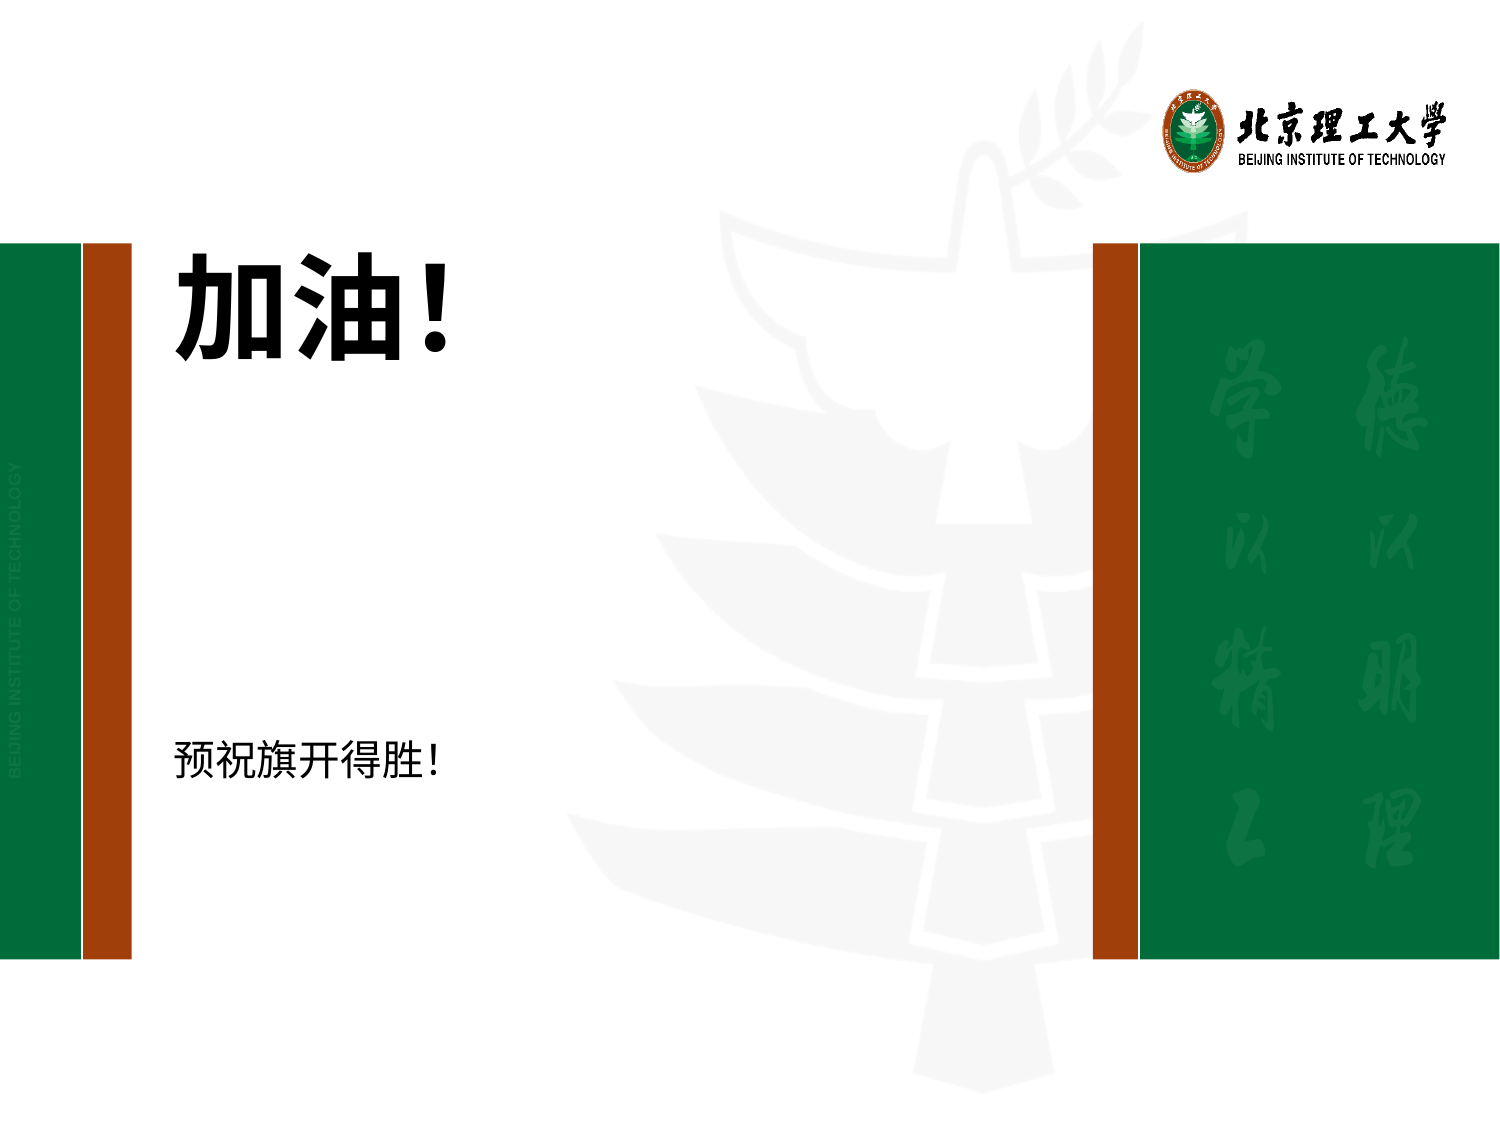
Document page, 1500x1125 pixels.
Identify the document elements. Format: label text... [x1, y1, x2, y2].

list 加油！ [158, 243, 1066, 616]
list 预祝旗开得胜！ [158, 731, 1066, 929]
picture [566, 21, 1446, 1094]
